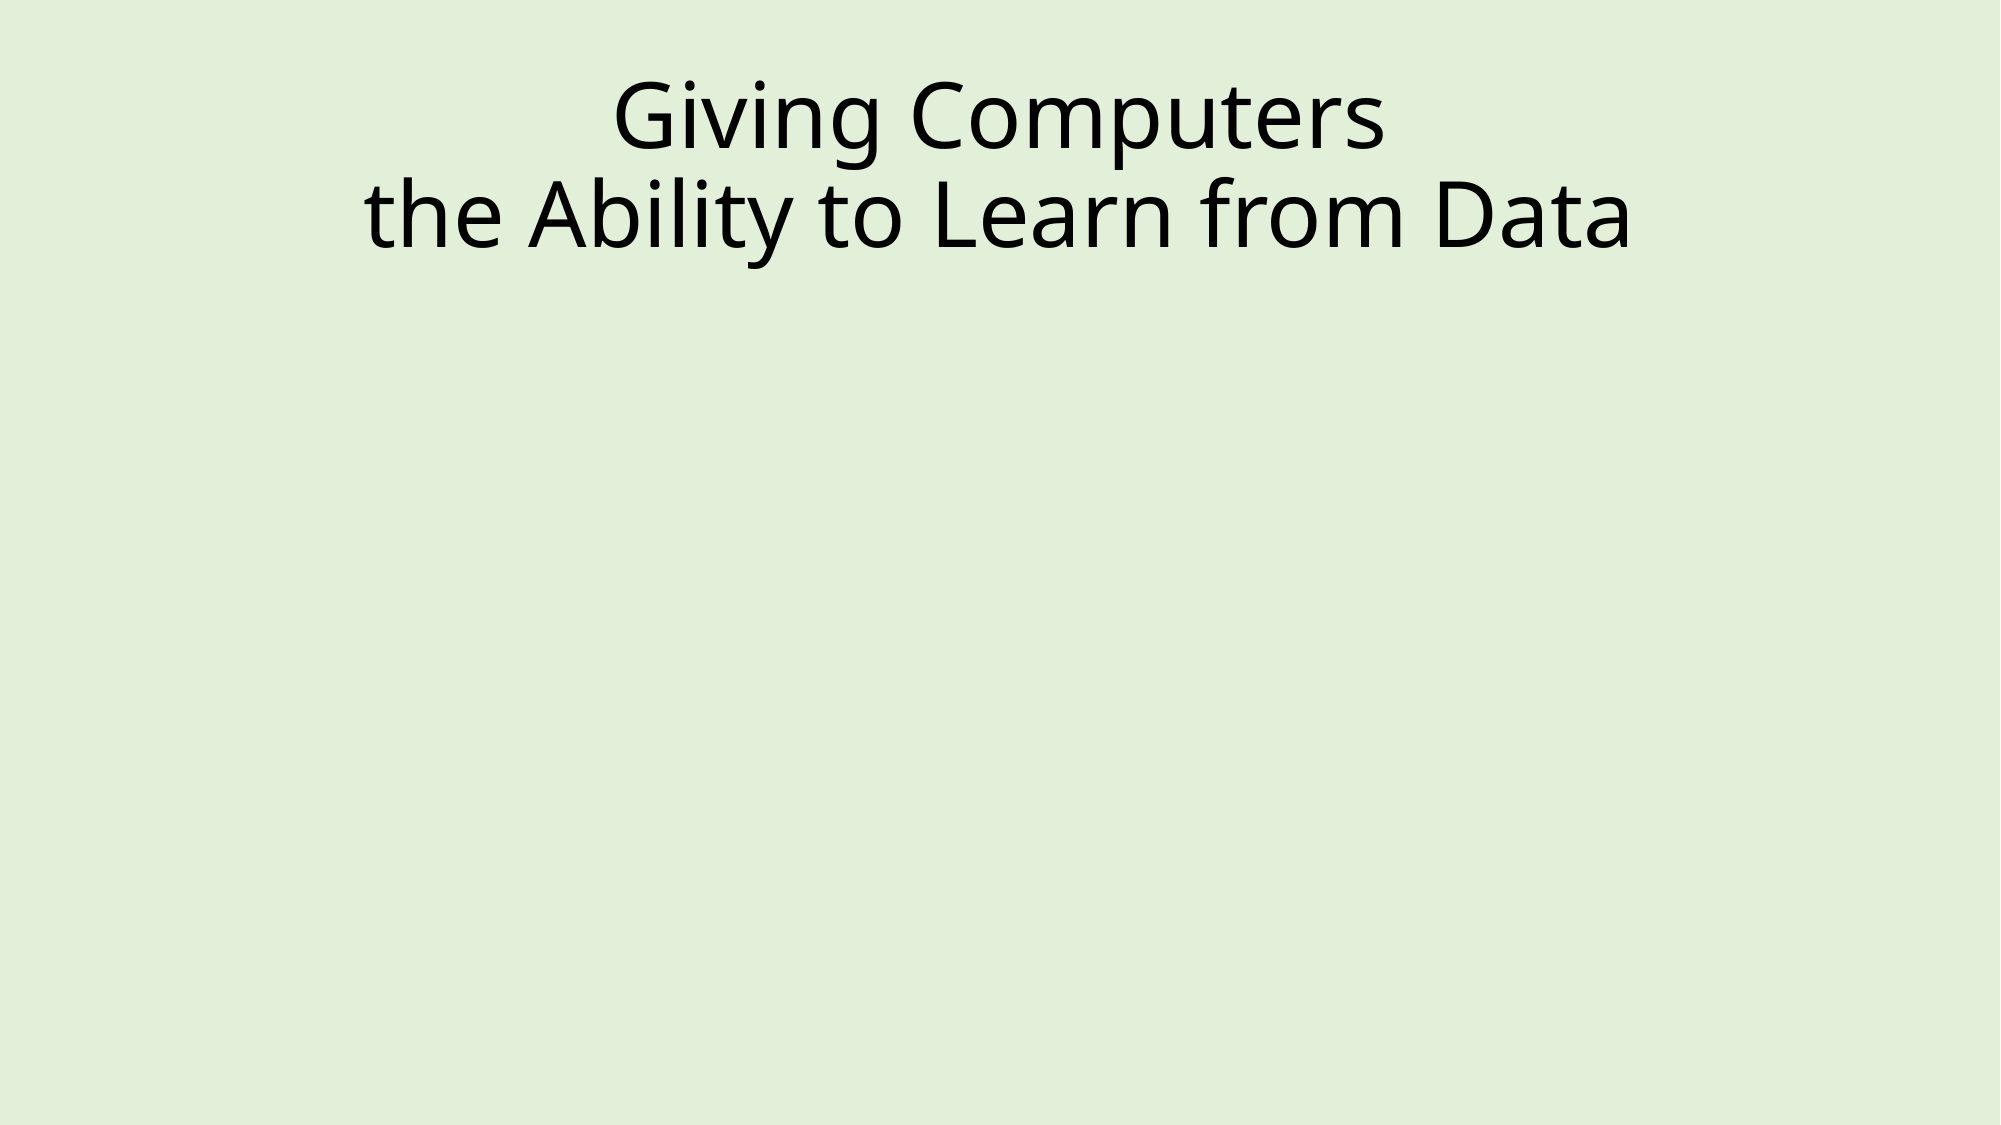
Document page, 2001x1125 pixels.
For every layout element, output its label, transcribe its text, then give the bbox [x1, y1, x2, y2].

title Giving Computers the Ability to Learn from Data [137, 59, 1863, 278]
